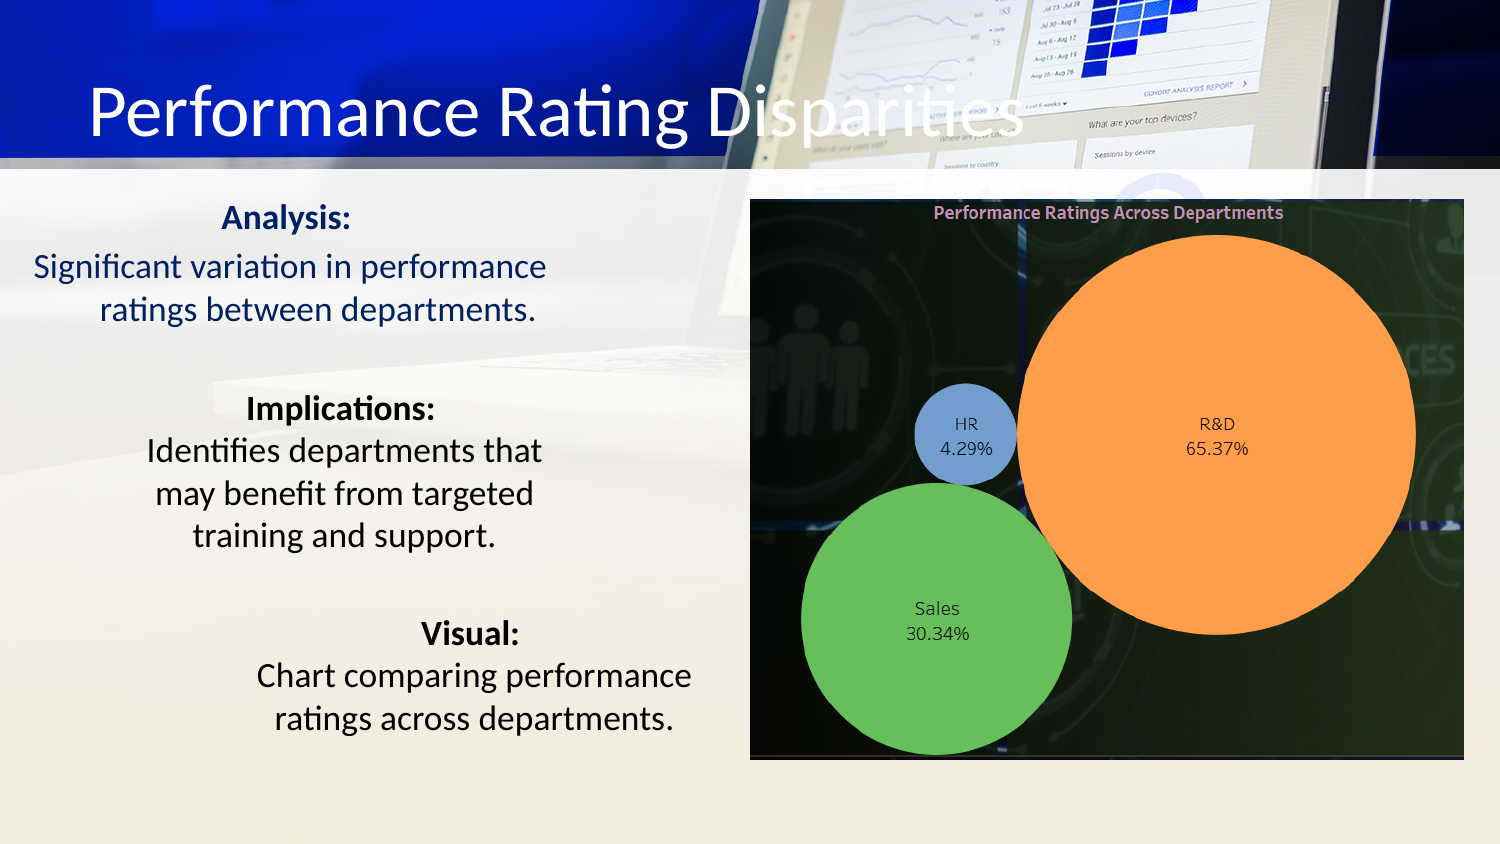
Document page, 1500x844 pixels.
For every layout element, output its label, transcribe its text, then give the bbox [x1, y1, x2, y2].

text_box Implications: Identifies departments that may benefit from targeted training and support. [105, 377, 584, 563]
title Performance Rating Disparities [73, 44, 1427, 169]
list Analysis: Significant variation in performance ratings between departments. [2, 186, 579, 393]
picture [0, 0, 1500, 844]
text_box Visual: Chart comparing performance ratings across departments. [195, 602, 744, 745]
